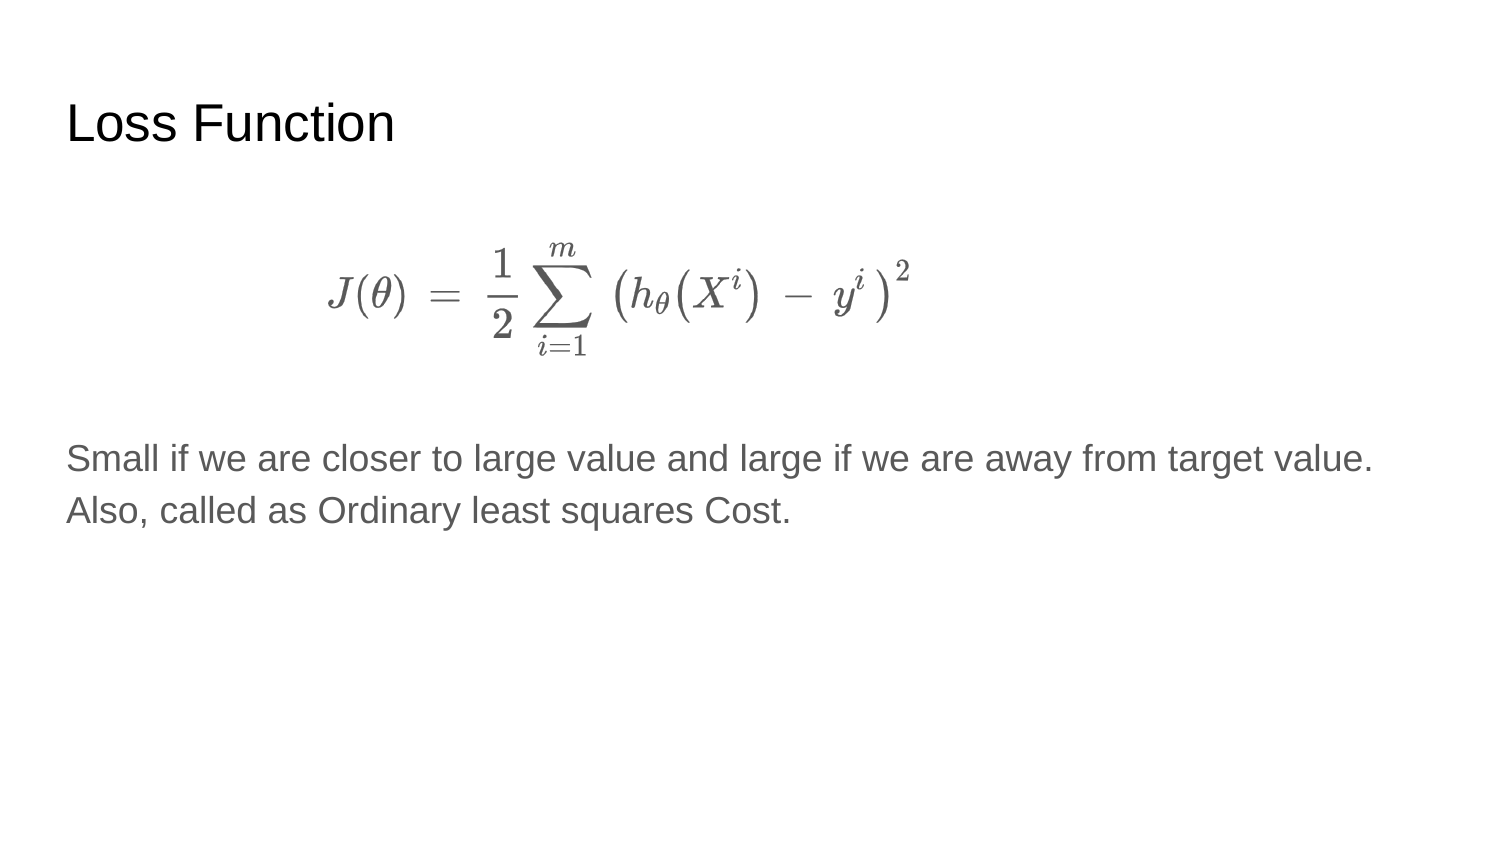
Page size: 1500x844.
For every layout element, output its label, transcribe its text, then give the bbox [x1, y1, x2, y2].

picture [327, 242, 909, 356]
title Loss Function [51, 72, 1449, 167]
list Small if we are closer to large value and large if we are away from target value. Also, called as Ordinary least squares Cost. [51, 189, 1449, 750]
